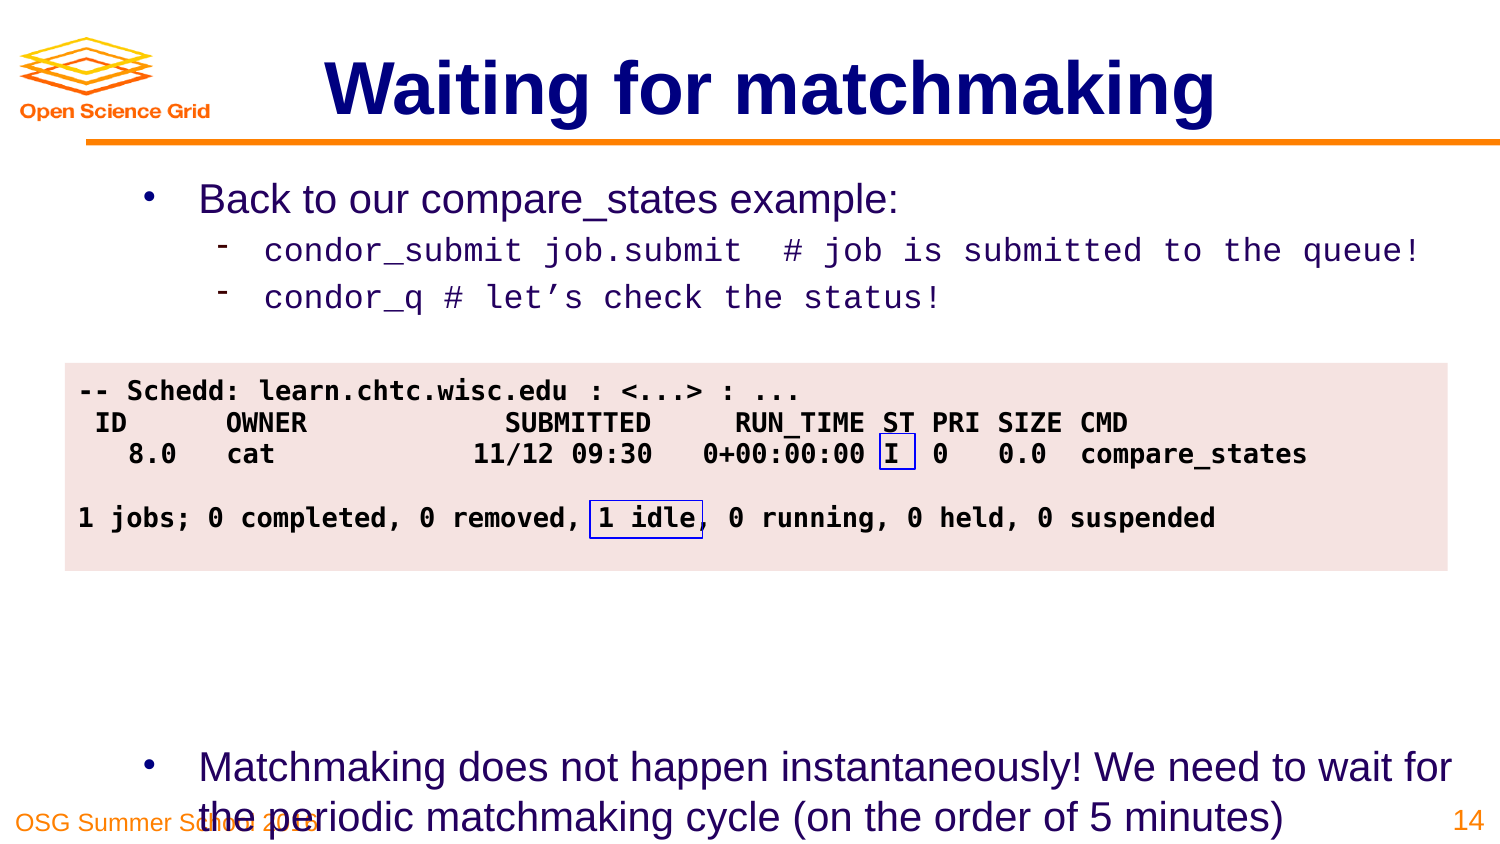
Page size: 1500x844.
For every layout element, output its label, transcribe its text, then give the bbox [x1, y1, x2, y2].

text_box [589, 500, 703, 538]
text_box -- Schedd: learn.chtc.wisc.edu : <...> : ... ID OWNER SUBMITTED RUN_TIME ST PRI SIZE CMD 8.0 cat 11/12 09:30 0+00:00:00 I 0 0.0 compare_states 1 jobs; 0 completed, 0 removed, 1 idle, 0 running, 0 held, 0 suspended [64, 362, 1448, 571]
slide_number 14 [1430, 787, 1500, 844]
title Waiting for matchmaking [201, 14, 1342, 155]
text_box [879, 433, 916, 470]
list Back to our compare_states example: condor_submit job.submit # job is submitted to the queue! condor_q # let’s check the status! Matchmaking does not happen instantaneously! We need to wait for the periodic matchmaking cycle (on the order of 5 minutes) [127, 164, 1500, 741]
picture [0, 20, 201, 134]
